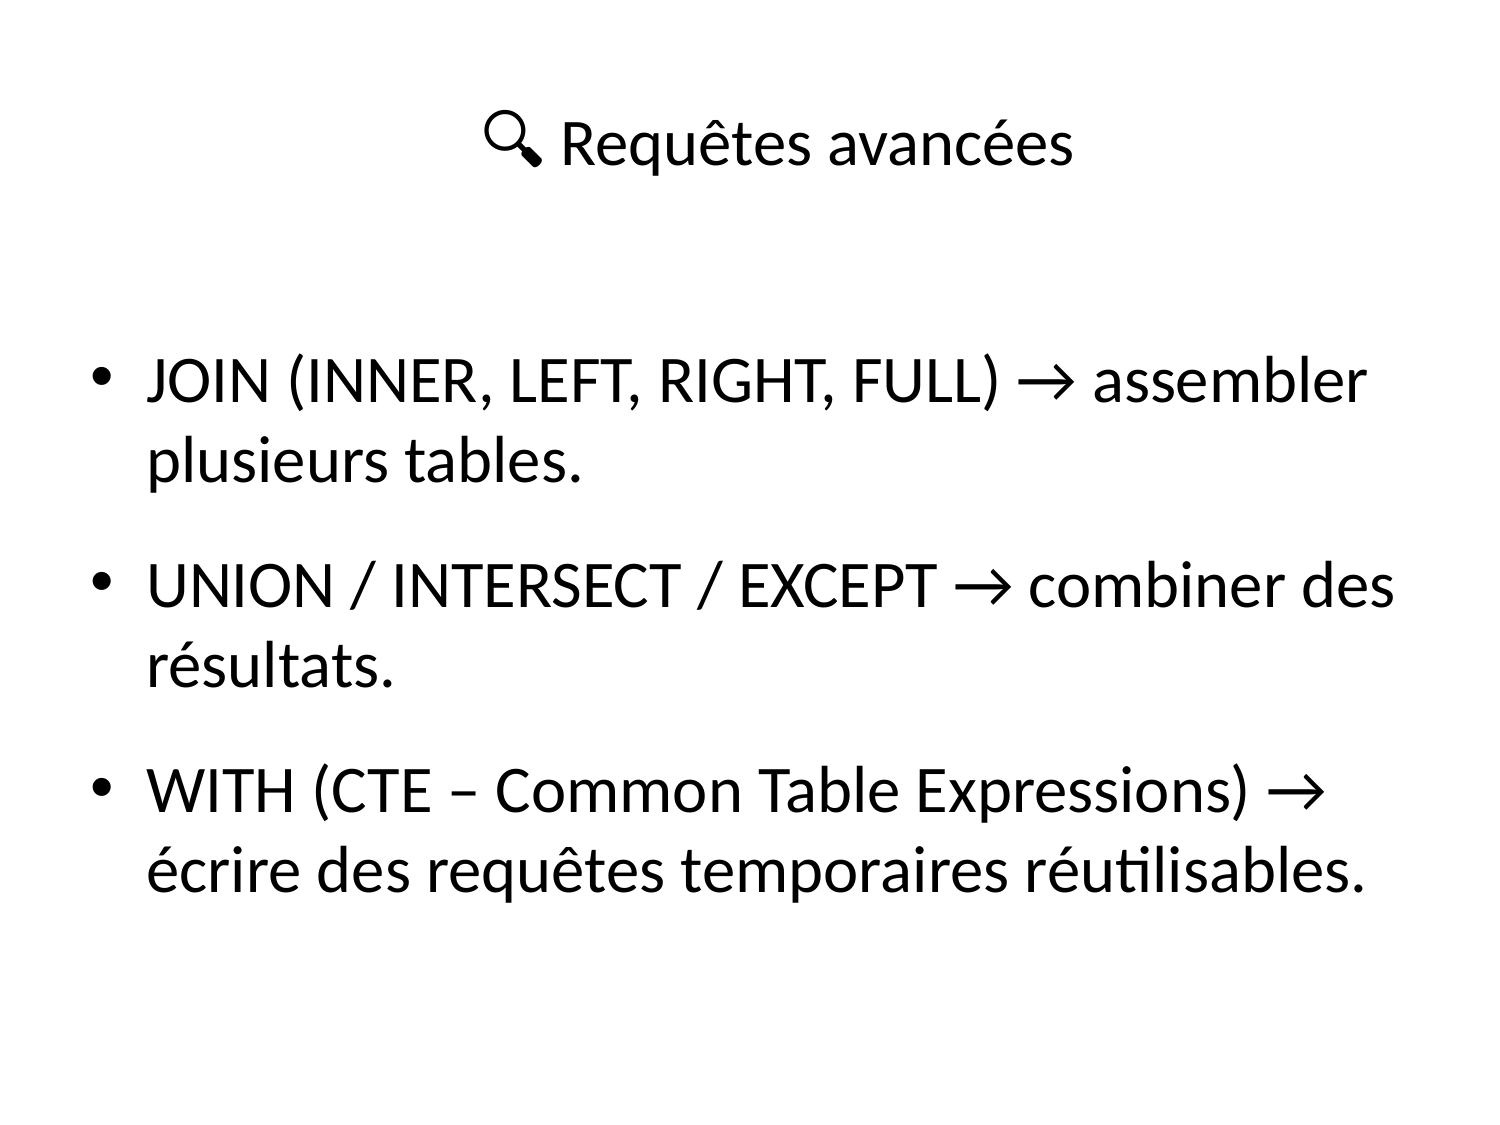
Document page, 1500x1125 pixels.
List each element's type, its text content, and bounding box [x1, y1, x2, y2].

title 🔍 Requêtes avancées [75, 45, 1425, 202]
list JOIN (INNER, LEFT, RIGHT, FULL) → assembler plusieurs tables. UNION / INTERSECT / EXCEPT → combiner des résultats. WITH (CTE – Common Table Expressions) → écrire des requêtes temporaires réutilisables. [75, 202, 1425, 945]
